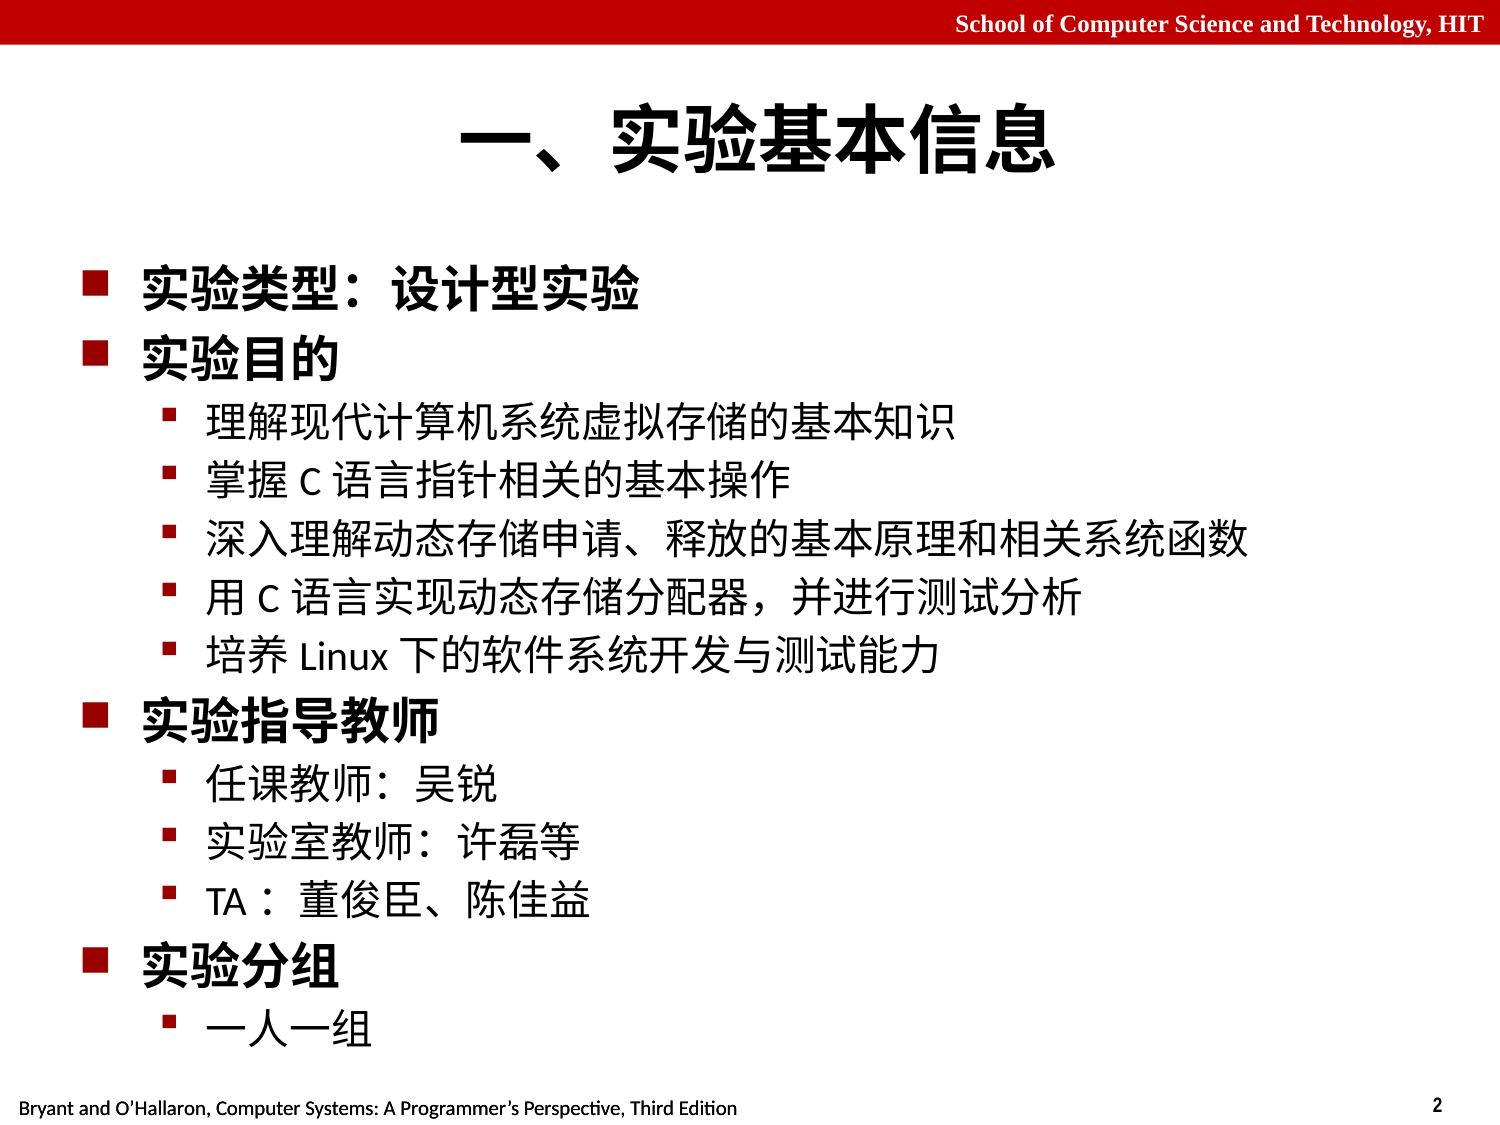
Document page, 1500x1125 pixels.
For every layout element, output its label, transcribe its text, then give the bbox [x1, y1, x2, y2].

title 一、实验基本信息 [37, 74, 1480, 201]
list 实验类型：设计型实验 实验目的 理解现代计算机系统虚拟存储的基本知识 掌握C语言指针相关的基本操作 深入理解动态存储申请、释放的基本原理和相关系统函数 用C语言实现动态存储分配器，并进行测试分析 培养Linux下的软件系统开发与测试能力 实验指导教师 任课教师：吴锐 实验室教师：许磊等 TA：董俊臣、陈佳益 实验分组 一人一组 [68, 249, 1480, 1013]
